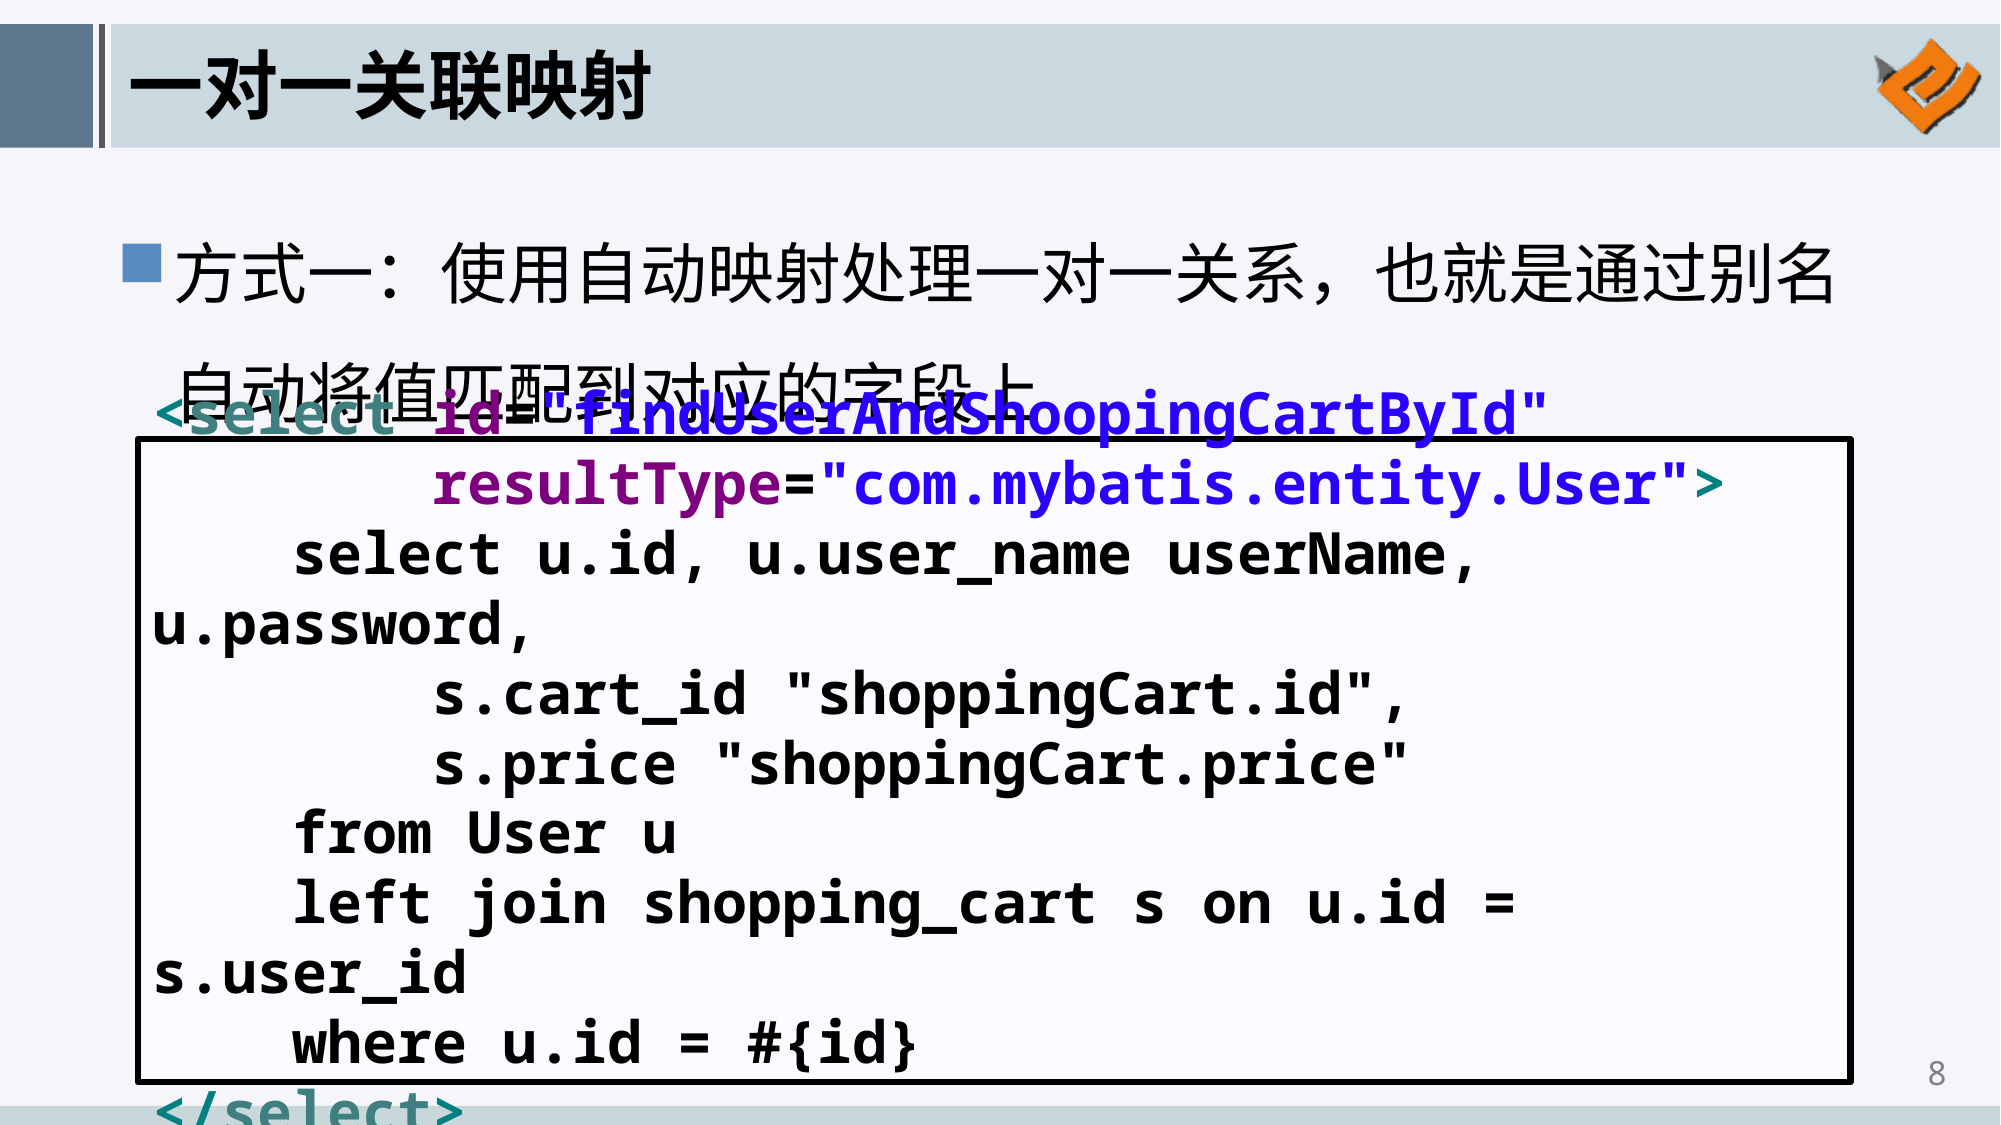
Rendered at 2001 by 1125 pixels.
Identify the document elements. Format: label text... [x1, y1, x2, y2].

text_box <select id="findUserAndShoopingCartById" resultType="com.mybatis.entity.User"> select u.id, u.user_name userName, u.password, s.cart_id "shoppingCart.id", s.price "shoppingCart.price" from User u left join shopping_cart s on u.id = s.user_id where u.id = #{id} </select> [137, 439, 1851, 1083]
picture [1874, 38, 1981, 134]
list 方式一：使用自动映射处理一对一关系，也就是通过别名自动将值匹配到对应的字段上 [102, 184, 1898, 1035]
title 一对一关联映射 [114, 30, 1845, 141]
